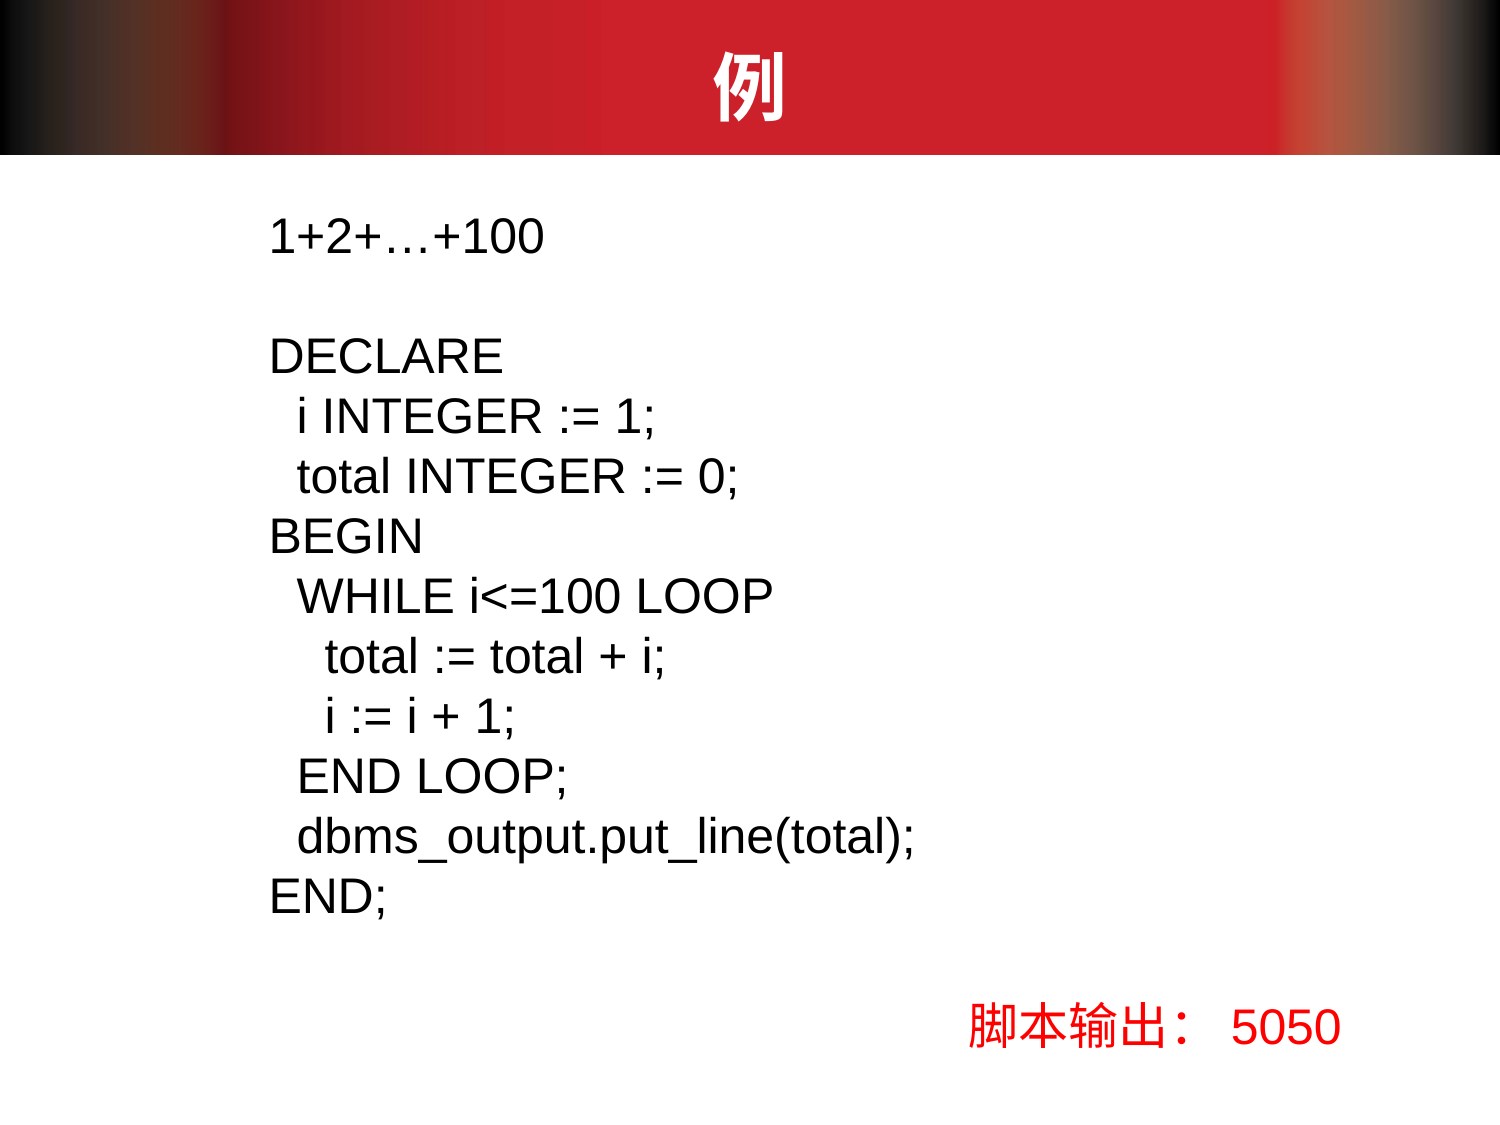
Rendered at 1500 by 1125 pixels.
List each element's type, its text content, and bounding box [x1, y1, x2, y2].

title 例 [62, 21, 1438, 150]
picture [0, 0, 1500, 155]
text_box 1+2+…+100 DECLARE i INTEGER := 1; total INTEGER := 0; BEGIN WHILE i<=100 LOOP total := total + i; i := i + 1; END LOOP; dbms_output.put_line(total); END; [253, 196, 1004, 931]
text_box 脚本输出：5050 [954, 987, 1357, 1063]
